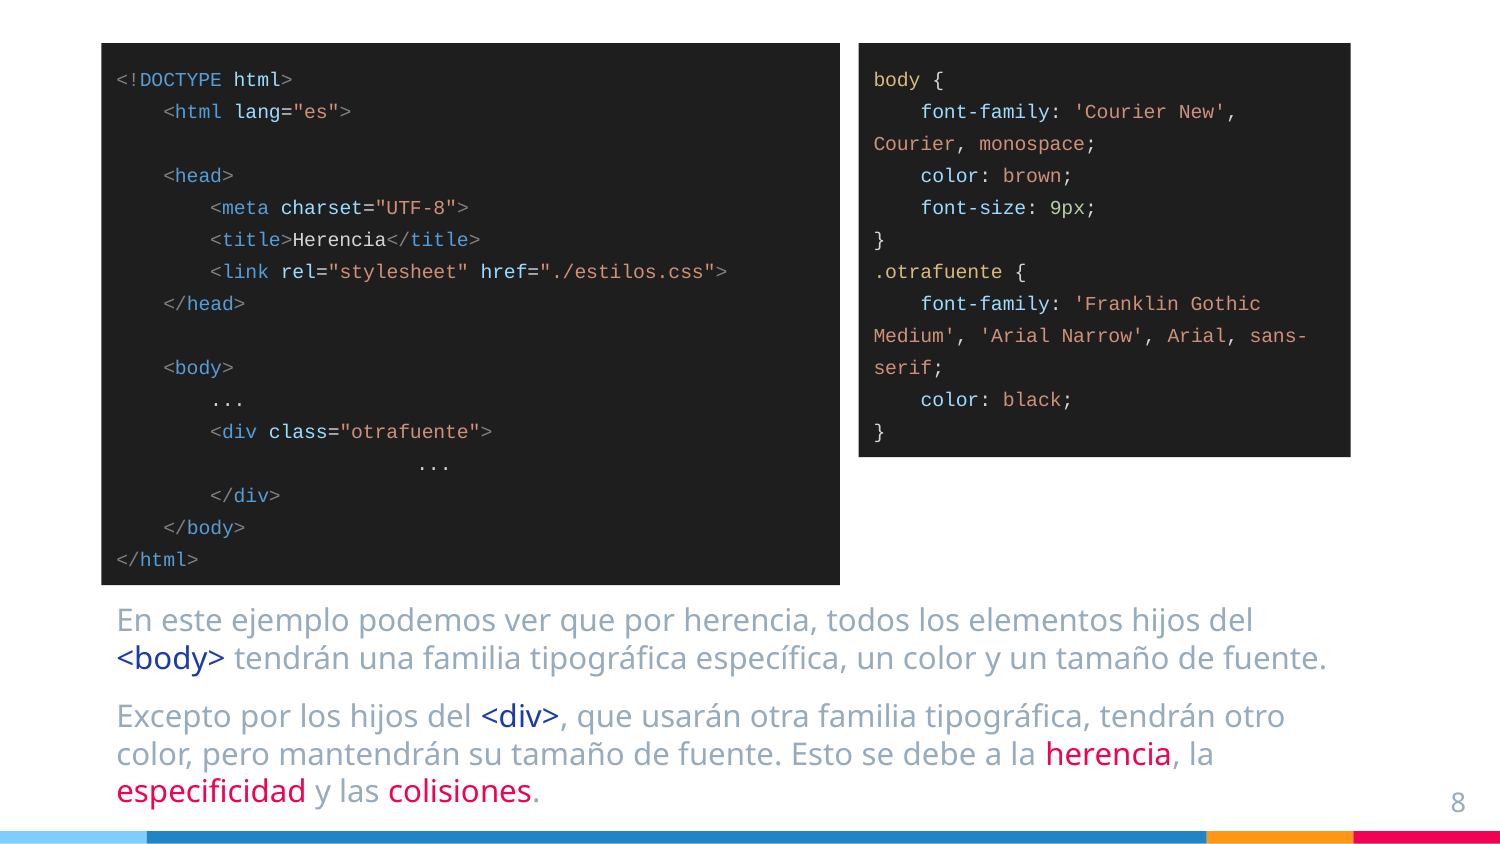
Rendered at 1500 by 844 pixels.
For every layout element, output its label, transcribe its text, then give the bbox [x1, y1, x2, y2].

text_box <!DOCTYPE html> <html lang="es"> <head> <meta charset="UTF-8"> <title>Herencia</title> <link rel="stylesheet" href="./estilos.css"> </head> <body> ... <div class="otrafuente"> ... </div> </body> </html> [101, 43, 840, 585]
slide_number ‹#› [1391, 770, 1482, 822]
text_box body { font-family: 'Courier New', Courier, monospace; color: brown; font-size: 9px; } .otrafuente { font-family: 'Franklin Gothic Medium', 'Arial Narrow', Arial, sans-serif; color: black; } [858, 43, 1351, 458]
title En este ejemplo podemos ver que por herencia, todos los elementos hijos del <body> tendrán una familia tipográfica específica, un color y un tamaño de fuente. Excepto por los hijos del <div>, que usarán otra familia tipográfica, tendrán otro color, pero mantendrán su tamaño de fuente. Esto se debe a la herencia, la especificidad y las colisiones. [101, 585, 1351, 733]
